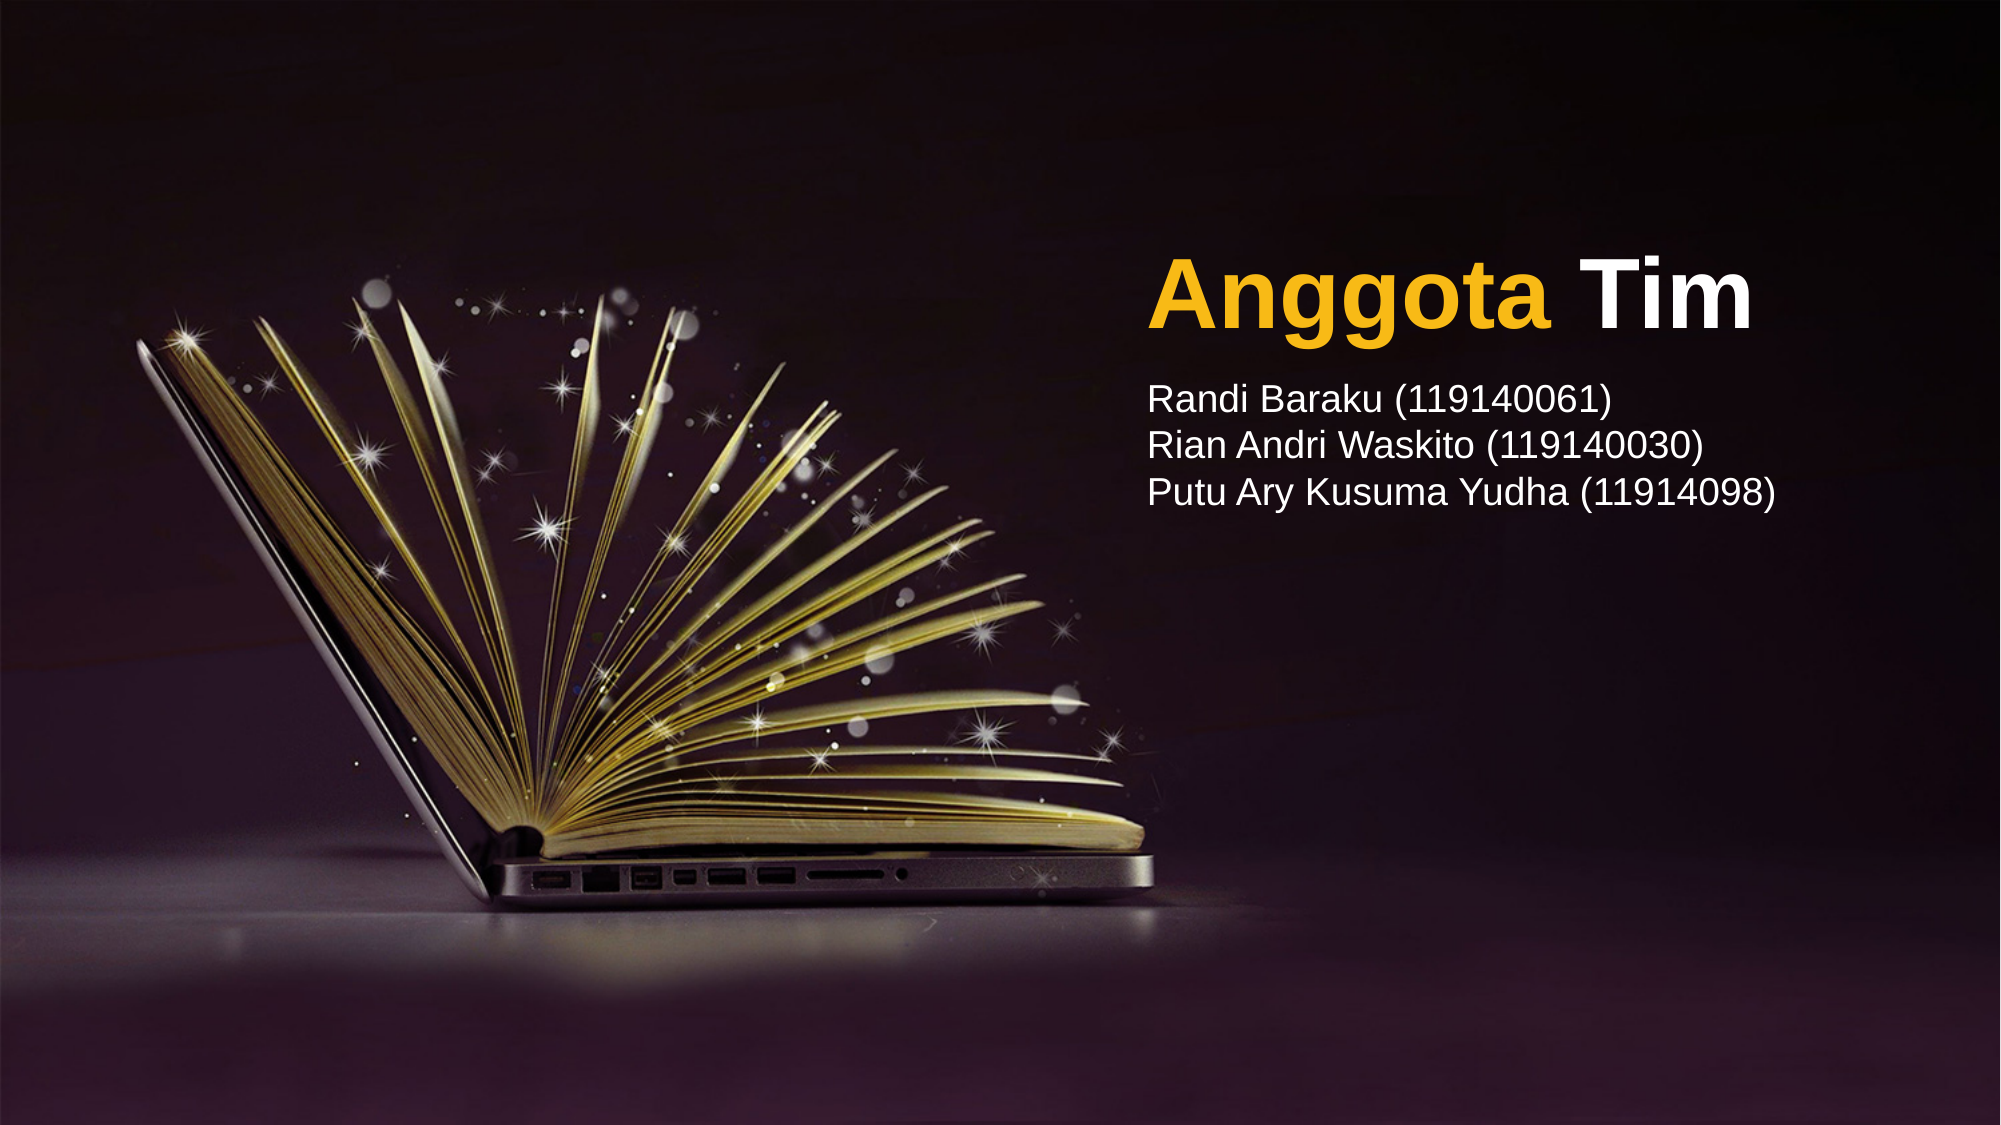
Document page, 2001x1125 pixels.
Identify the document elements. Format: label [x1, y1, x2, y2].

text_box [1131, 220, 1957, 521]
picture [0, 0, 2001, 1125]
